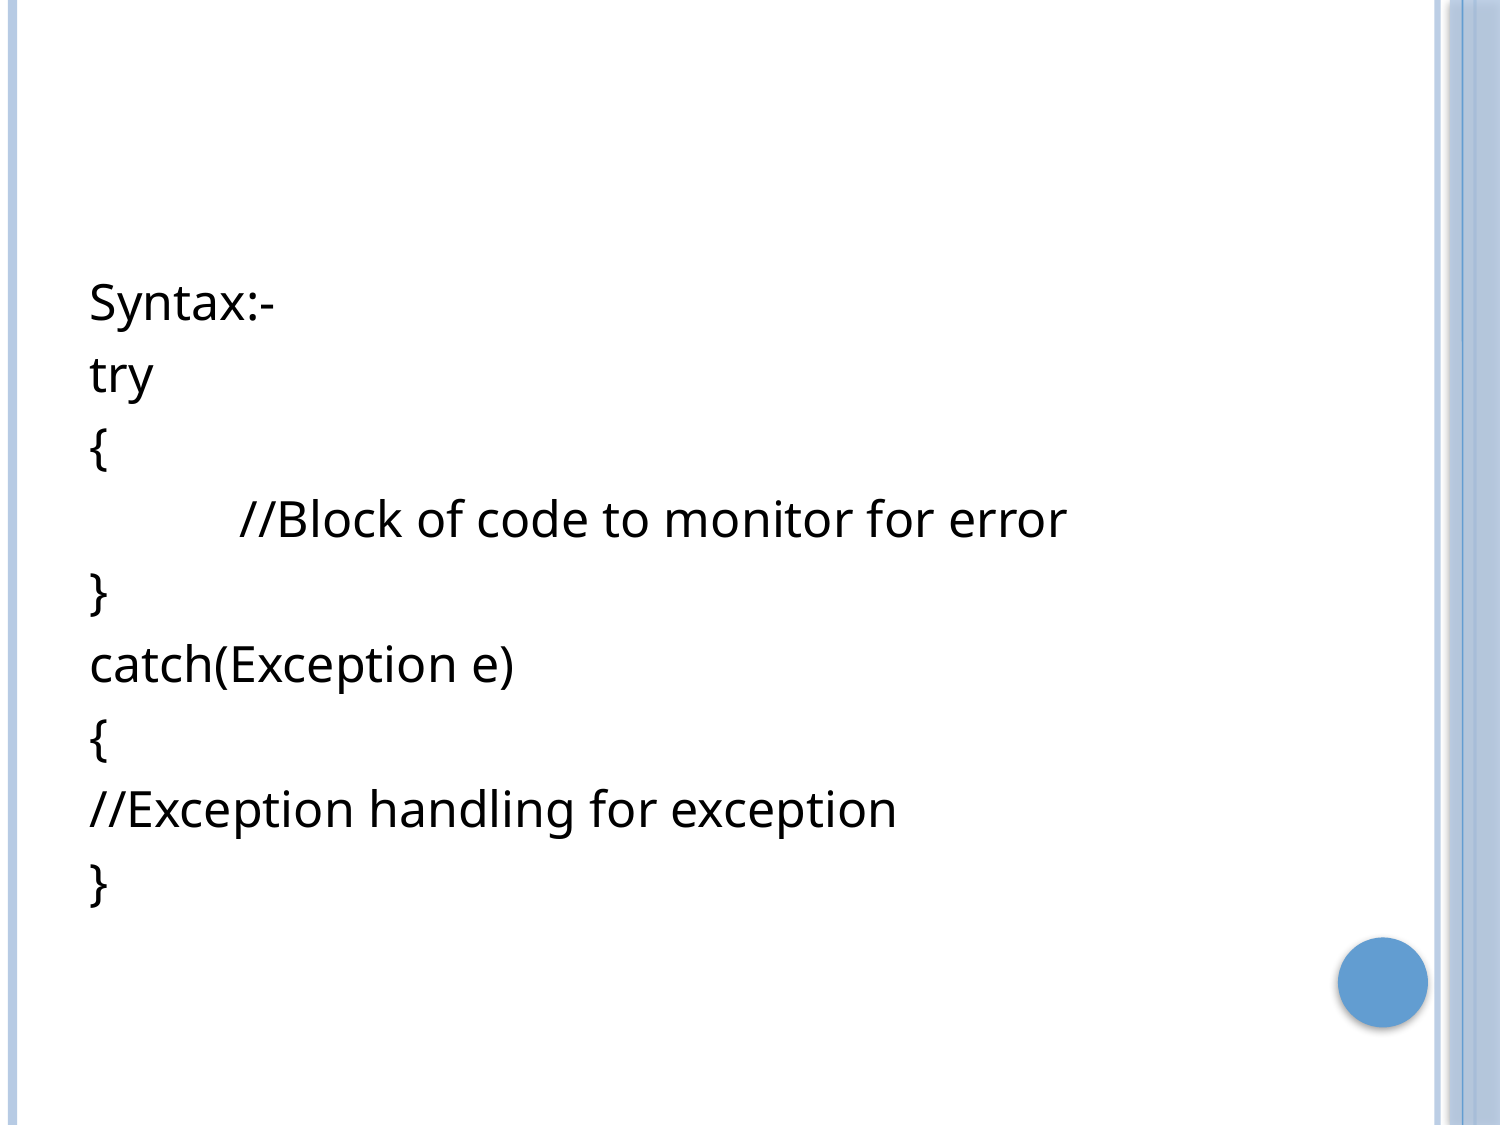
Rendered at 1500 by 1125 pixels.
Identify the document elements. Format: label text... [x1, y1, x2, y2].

list Syntax:- try { //Block of code to monitor for error } catch(Exception e) { //Exception handling for exception } [75, 262, 1300, 1062]
